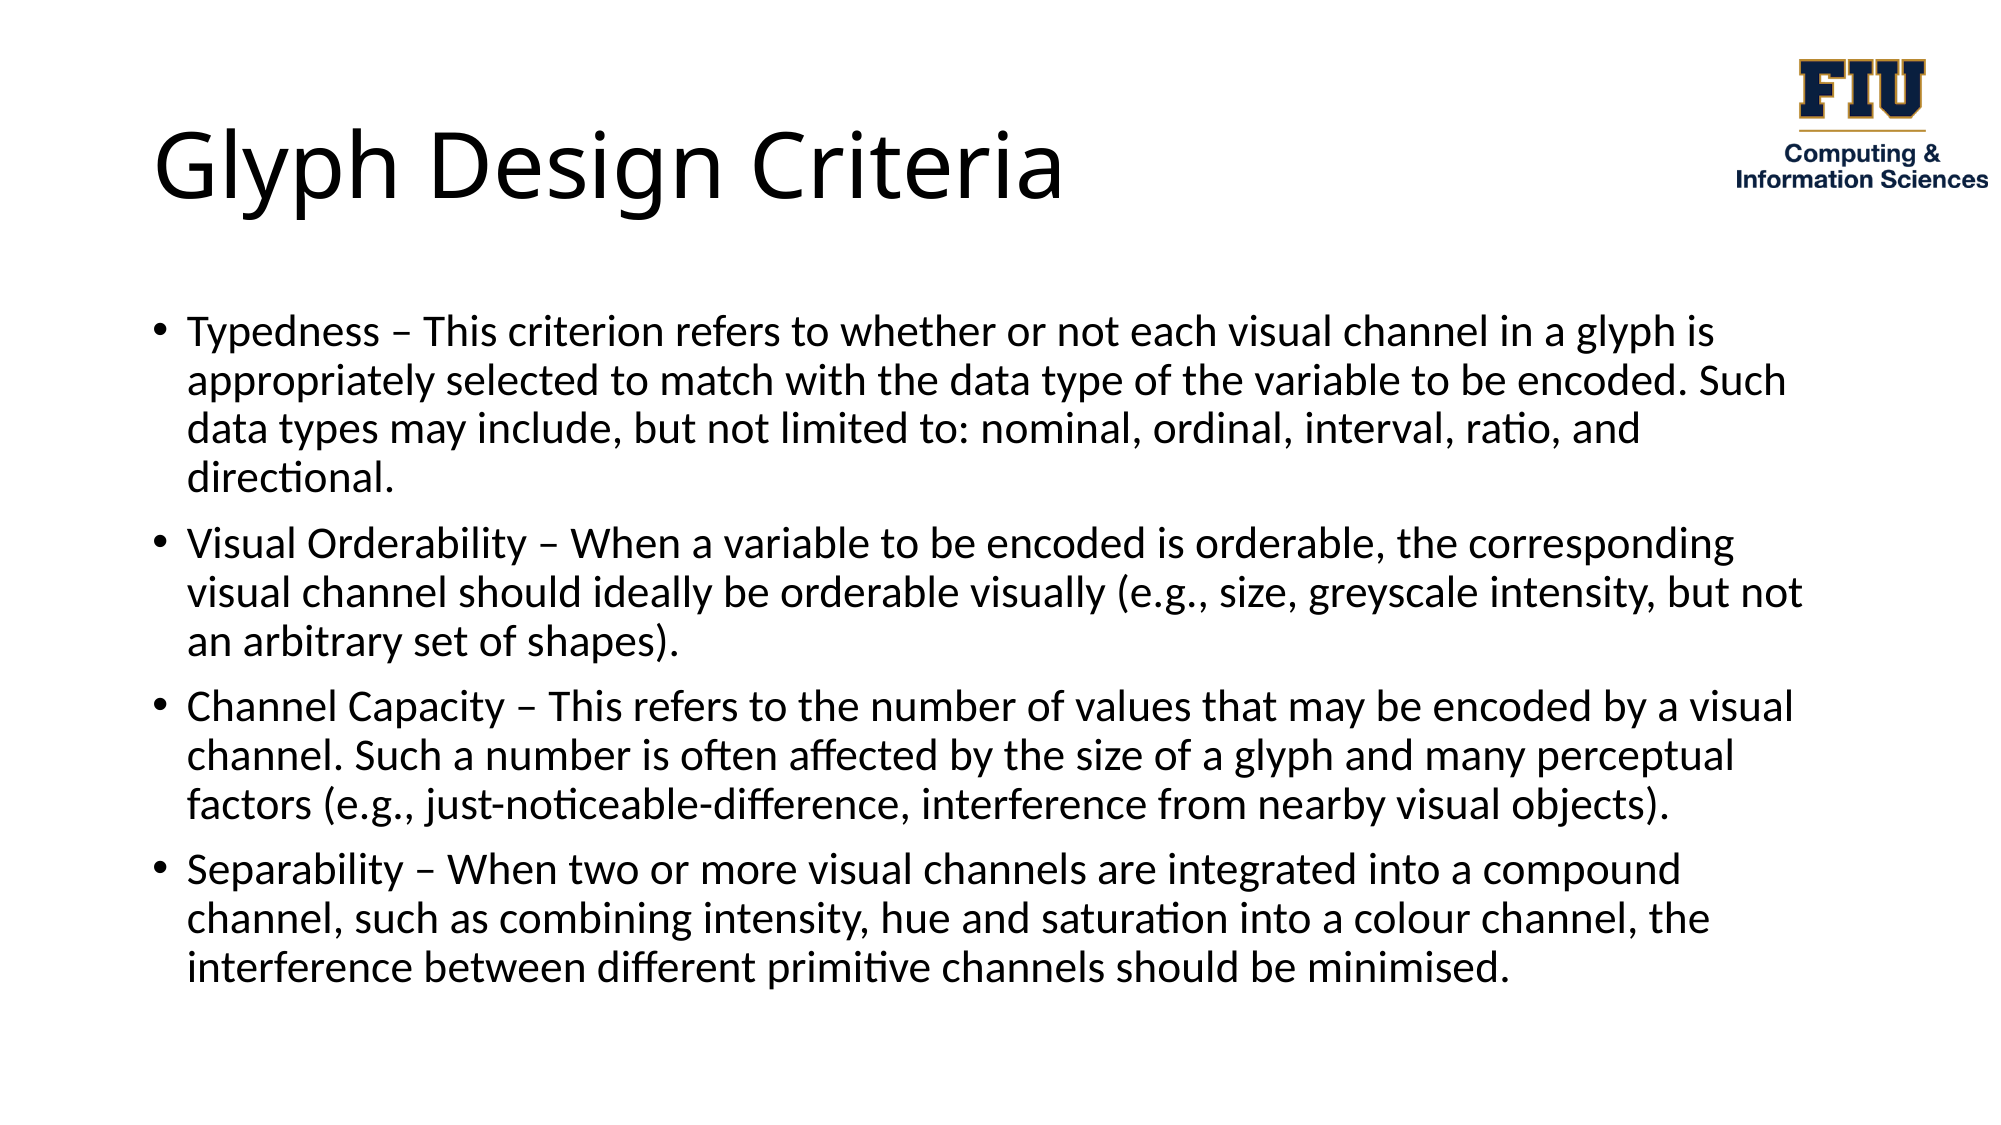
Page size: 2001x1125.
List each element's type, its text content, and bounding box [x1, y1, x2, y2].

list Typedness – This criterion refers to whether or not each visual channel in a glyph is appropriately selected to match with the data type of the variable to be encoded. Such data types may include, but not limited to: nominal, ordinal, interval, ratio, and directional. Visual Orderability – When a variable to be encoded is orderable, the corresponding visual channel should ideally be orderable visually (e.g., size, greyscale intensity, but not an arbitrary set of shapes). Channel Capacity – This refers to the number of values that may be encoded by a visual channel. Such a number is often affected by the size of a glyph and many perceptual factors (e.g., just-noticeable-difference, interference from nearby visual objects). Separability – When two or more visual channels are integrated into a compound channel, such as combining intensity, hue and saturation into a colour channel, the interference between different primitive channels should be minimised. [137, 299, 1863, 1014]
picture [1863, 59, 1988, 188]
title Glyph Design Criteria [137, 59, 1863, 278]
